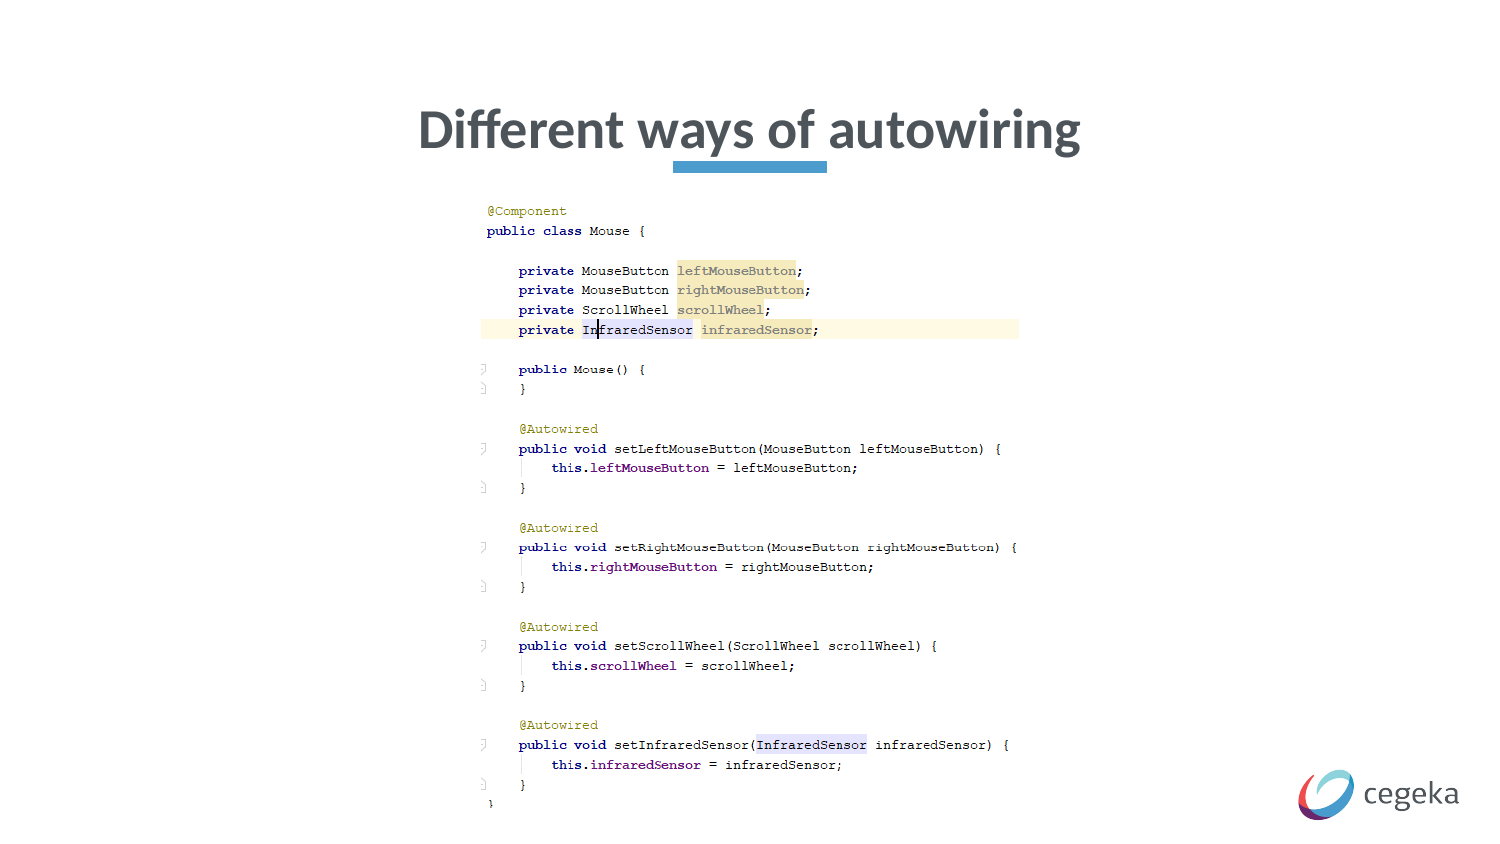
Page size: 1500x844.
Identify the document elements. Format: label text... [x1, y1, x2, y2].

picture [480, 197, 1019, 809]
title Different ways of autowiring [51, 72, 1449, 167]
picture [1293, 765, 1477, 829]
